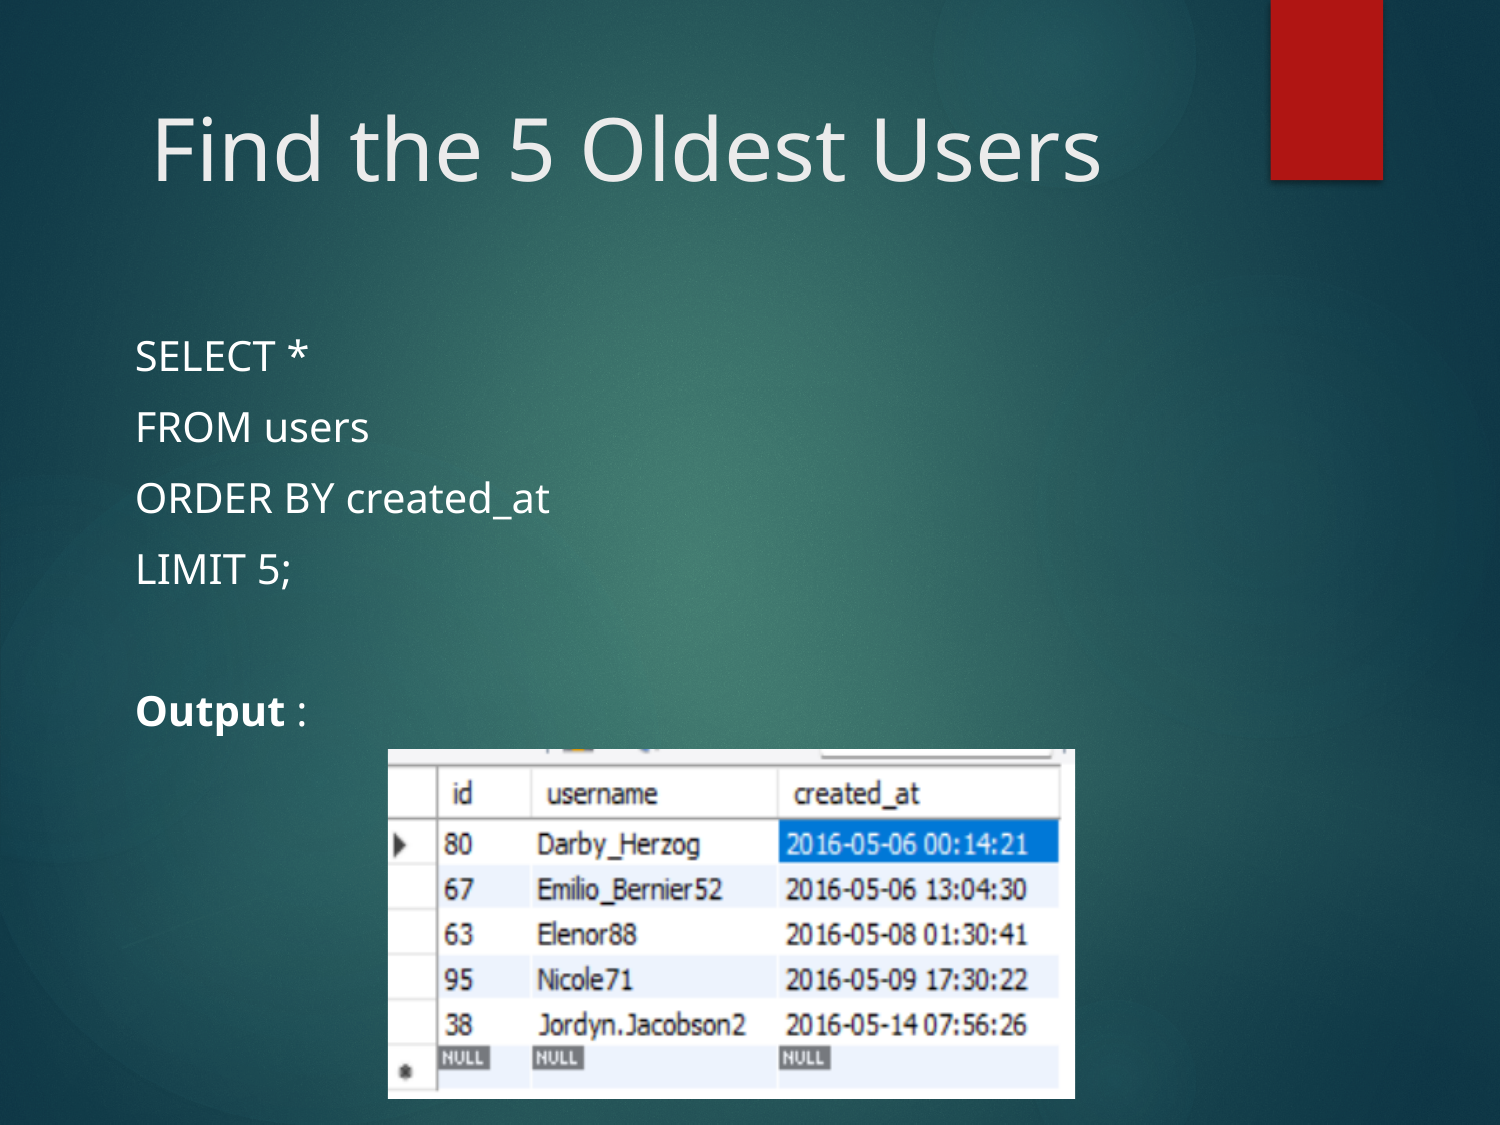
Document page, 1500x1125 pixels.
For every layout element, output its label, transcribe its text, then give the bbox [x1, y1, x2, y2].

list SELECT * FROM users ORDER BY created_at LIMIT 5; Output : [119, 251, 1221, 979]
picture [387, 749, 1076, 1099]
title Find the 5 Oldest Users [135, 86, 1294, 205]
